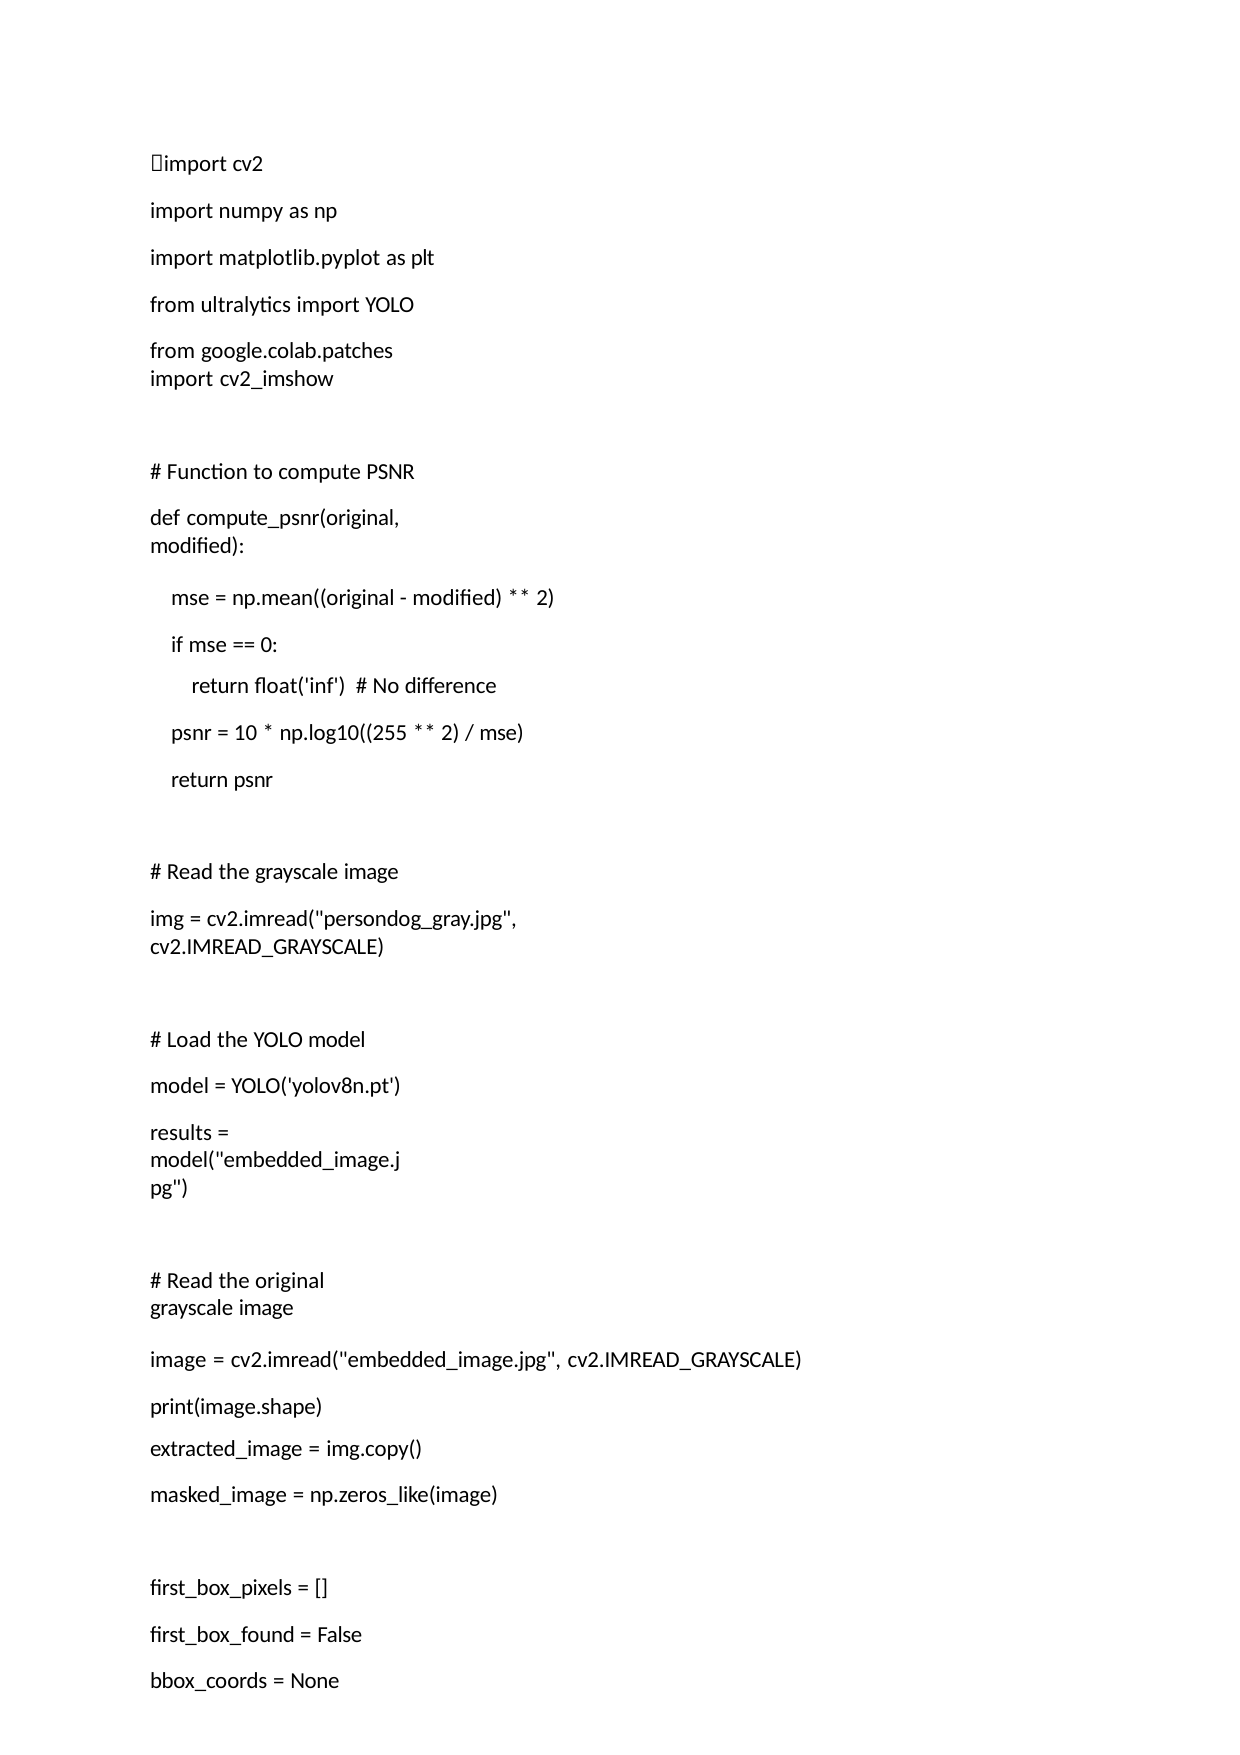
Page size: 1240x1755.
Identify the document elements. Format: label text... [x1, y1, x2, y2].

text_box import cv2 import numpy as np import matplotlib.pyplot as plt from ultralytics import YOLO from google.colab.patches import cv2_imshow # Function to compute PSNR def compute_psnr(original, modified): mse = np.mean((original - modified) ** 2) if mse == 0: return float('inf') # No difference psnr = 10 * np.log10((255 ** 2) / mse) return psnr # Read the grayscale image img = cv2.imread("persondog_gray.jpg", cv2.IMREAD_GRAYSCALE) # Load the YOLO model model = YOLO('yolov8n.pt') results = model("embedded_image.jpg") # Read the original grayscale image image = cv2.imread("embedded_image.jpg", cv2.IMREAD_GRAYSCALE) print(image.shape) extracted_image = img.copy() masked_image = np.zeros_like(image) first_box_pixels = [] first_box_found = False bbox_coords = None [147, 146, 811, 1694]
